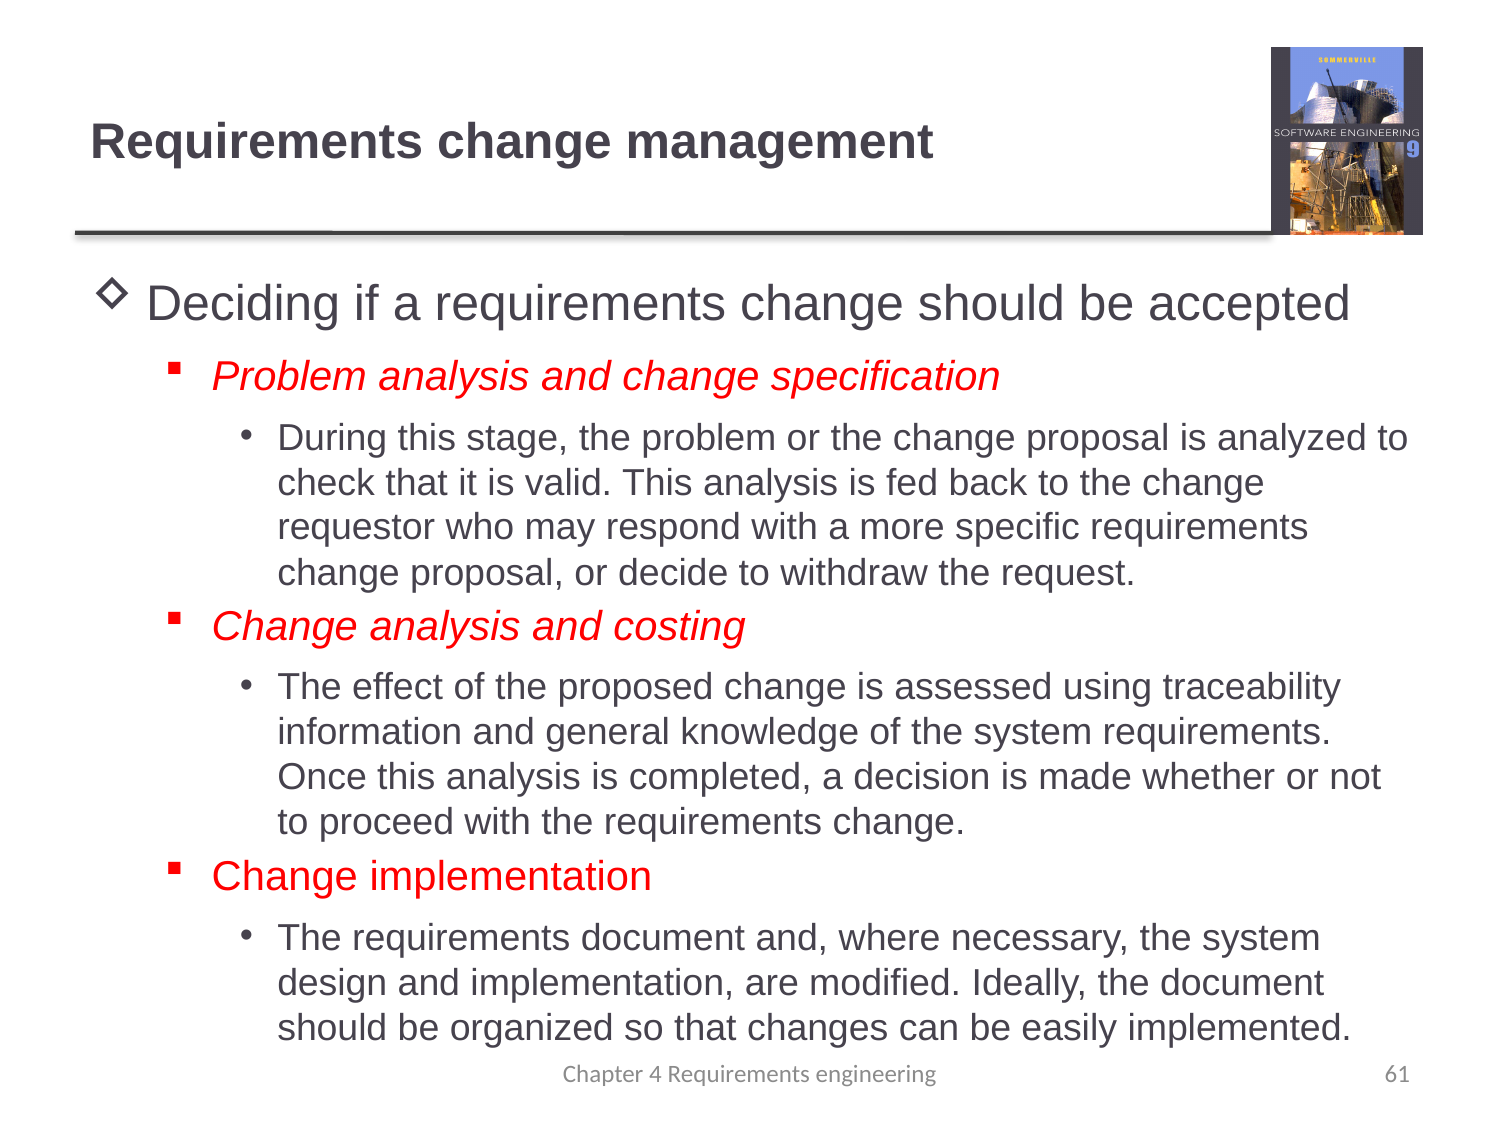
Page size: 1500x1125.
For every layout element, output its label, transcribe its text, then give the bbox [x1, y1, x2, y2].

slide_number 61 [1074, 1042, 1425, 1103]
list Deciding if a requirements change should be accepted Problem analysis and change specification During this stage, the problem or the change proposal is analyzed to check that it is valid. This analysis is fed back to the change requestor who may respond with a more specific requirements change proposal, or decide to withdraw the request. Change analysis and costing The effect of the proposed change is assessed using traceability information and general knowledge of the system requirements. Once this analysis is completed, a decision is made whether or not to proceed with the requirements change. Change implementation The requirements document and, where necessary, the system design and implementation, are modified. Ideally, the document should be organized so that changes can be easily implemented. [75, 262, 1425, 1005]
title Requirements change management [74, 44, 1272, 233]
picture [1272, 47, 1423, 235]
footer Chapter 4 Requirements engineering [512, 1042, 988, 1103]
